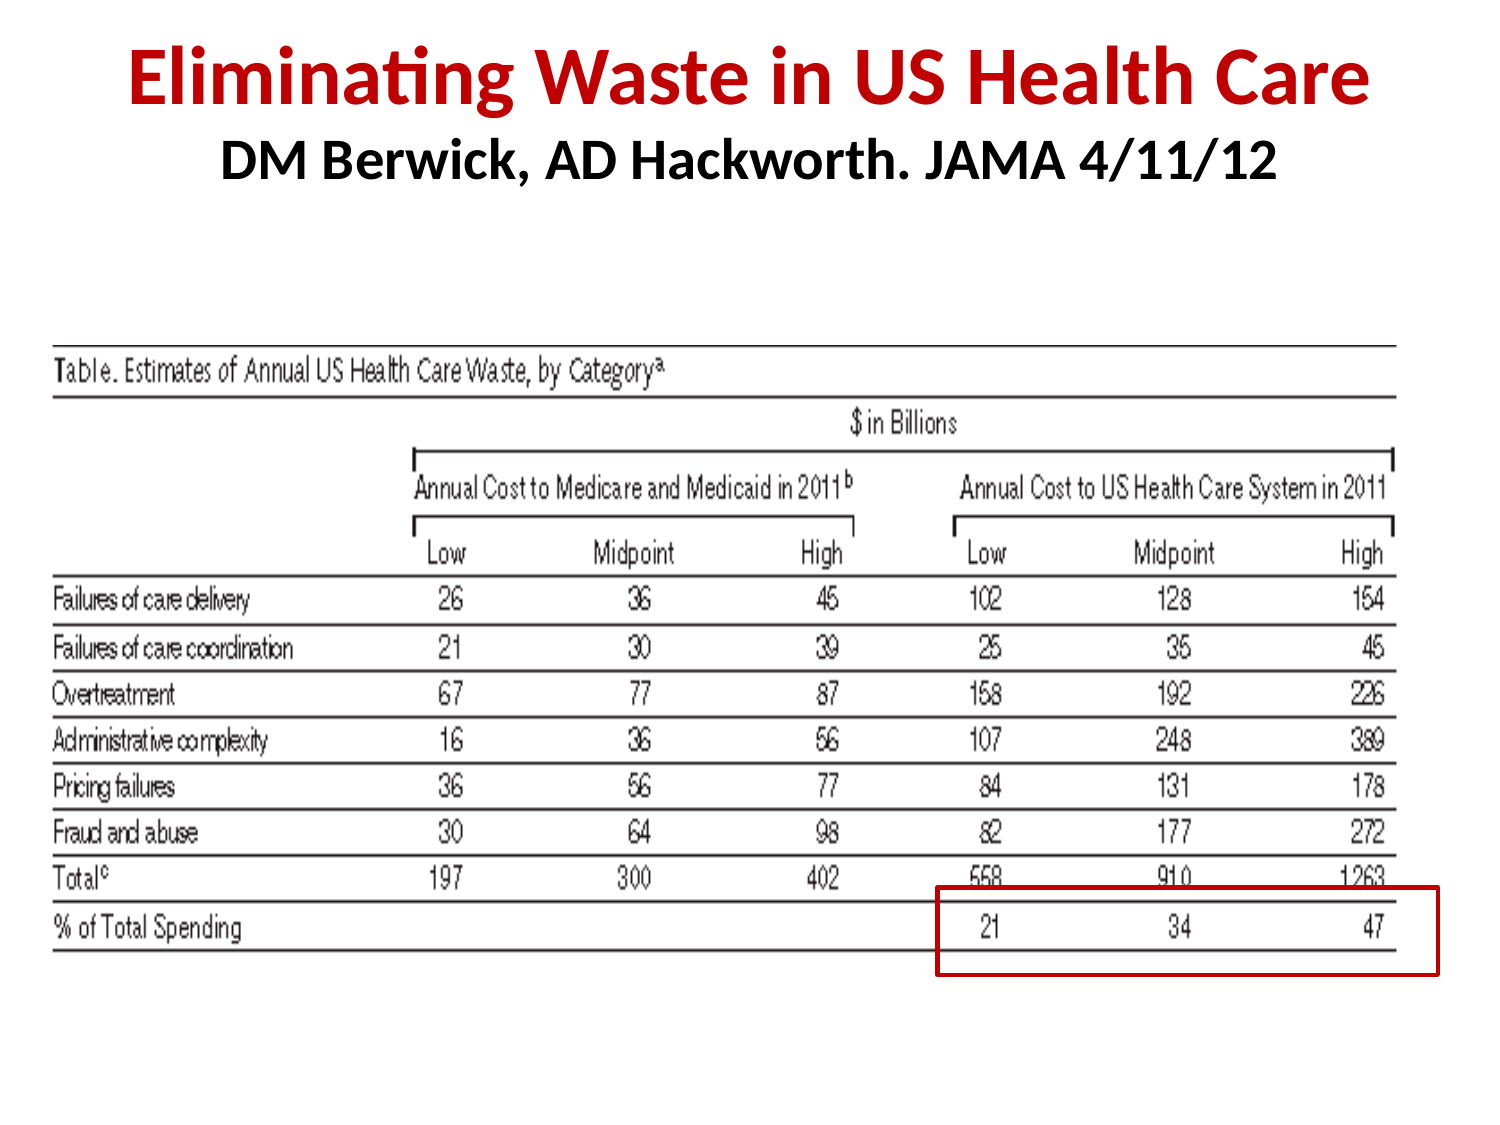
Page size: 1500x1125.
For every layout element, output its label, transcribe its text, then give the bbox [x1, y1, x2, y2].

text_box [935, 962, 1440, 977]
picture [37, 344, 1438, 958]
title Eliminating Waste in US Health Care DM Berwick, AD Hackworth. JAMA 4/11/12 [75, 12, 1425, 200]
